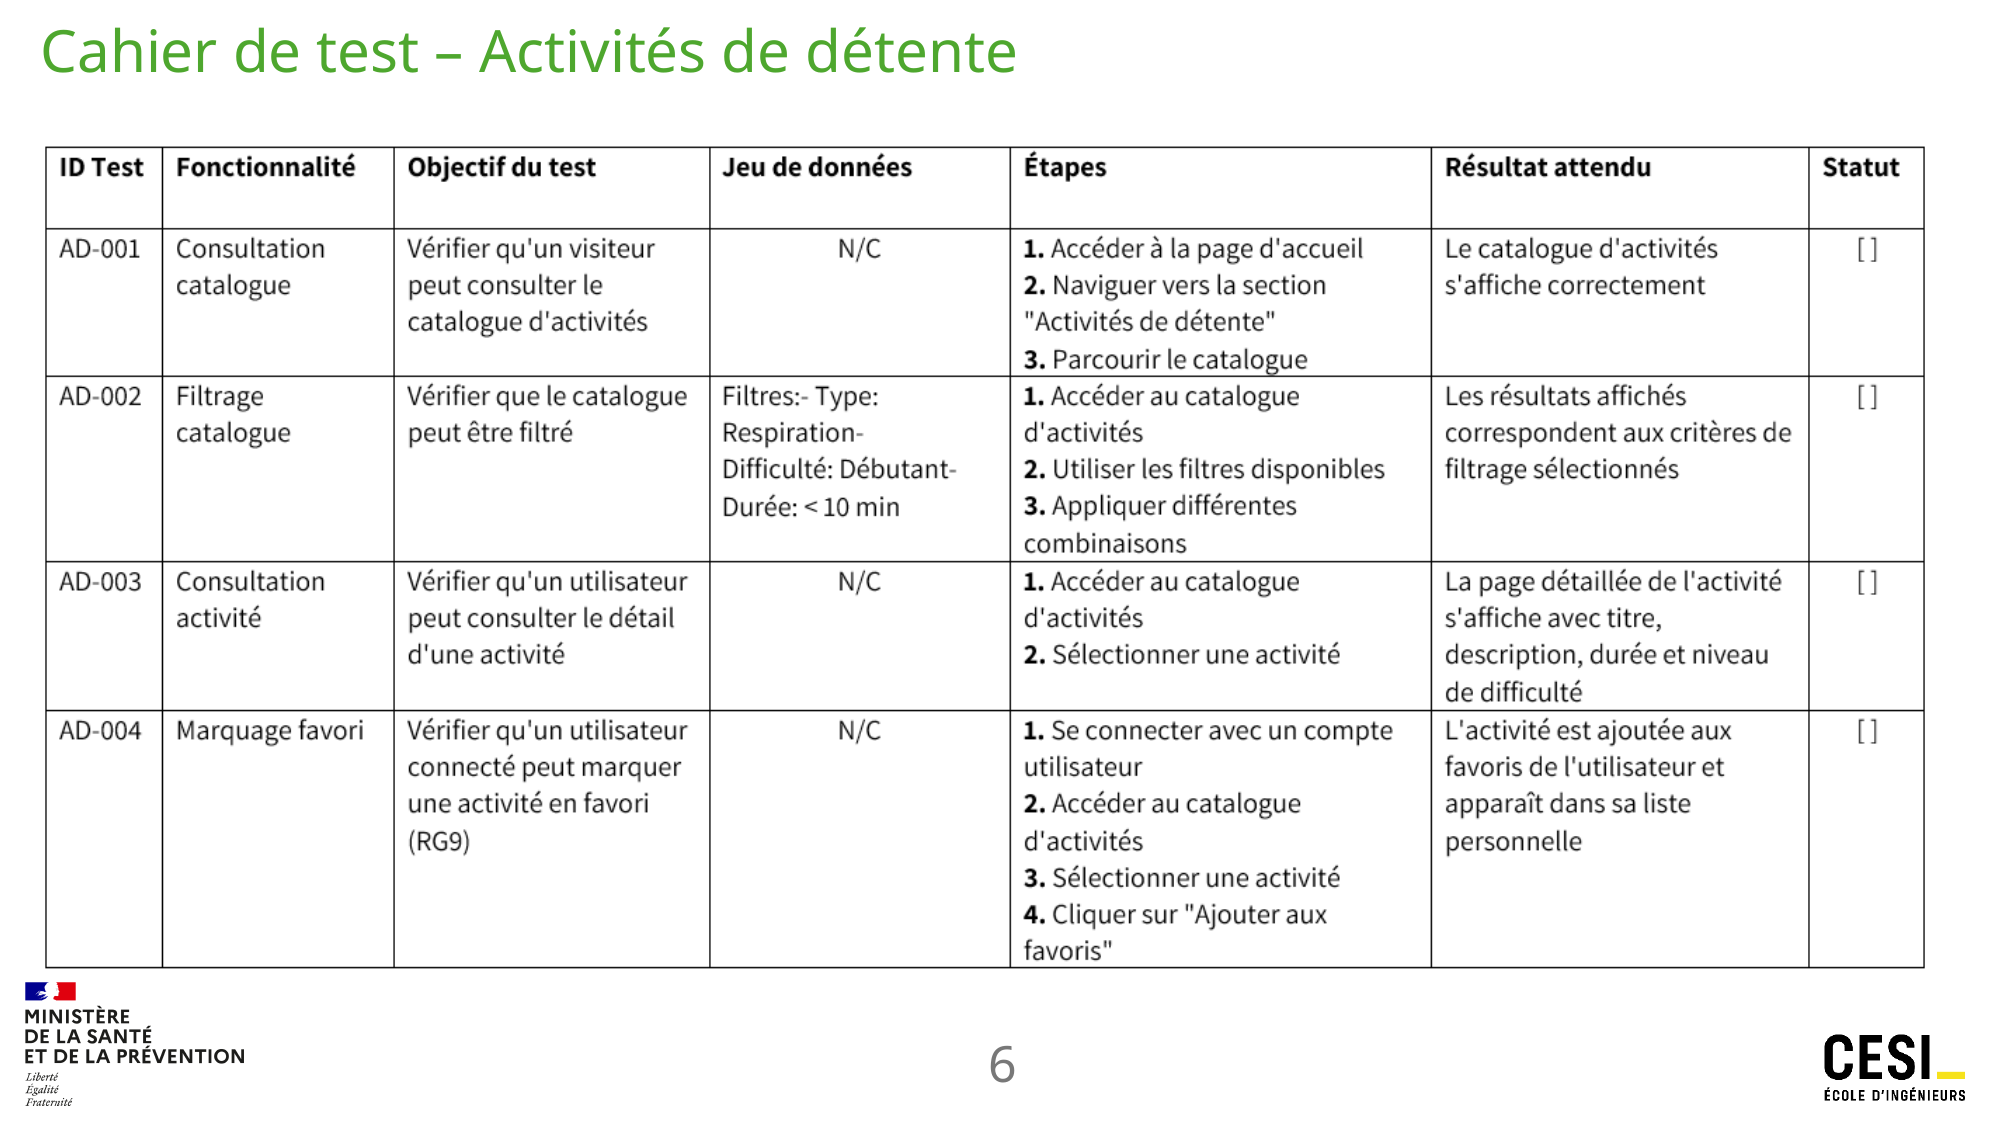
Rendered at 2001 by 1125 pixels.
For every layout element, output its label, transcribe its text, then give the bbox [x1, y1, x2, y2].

text_box Cahier de test – Activités de détente [25, 6, 1033, 92]
picture [16, 138, 1940, 1120]
slide_number 6 [973, 1036, 1027, 1097]
picture [1814, 1018, 1976, 1114]
